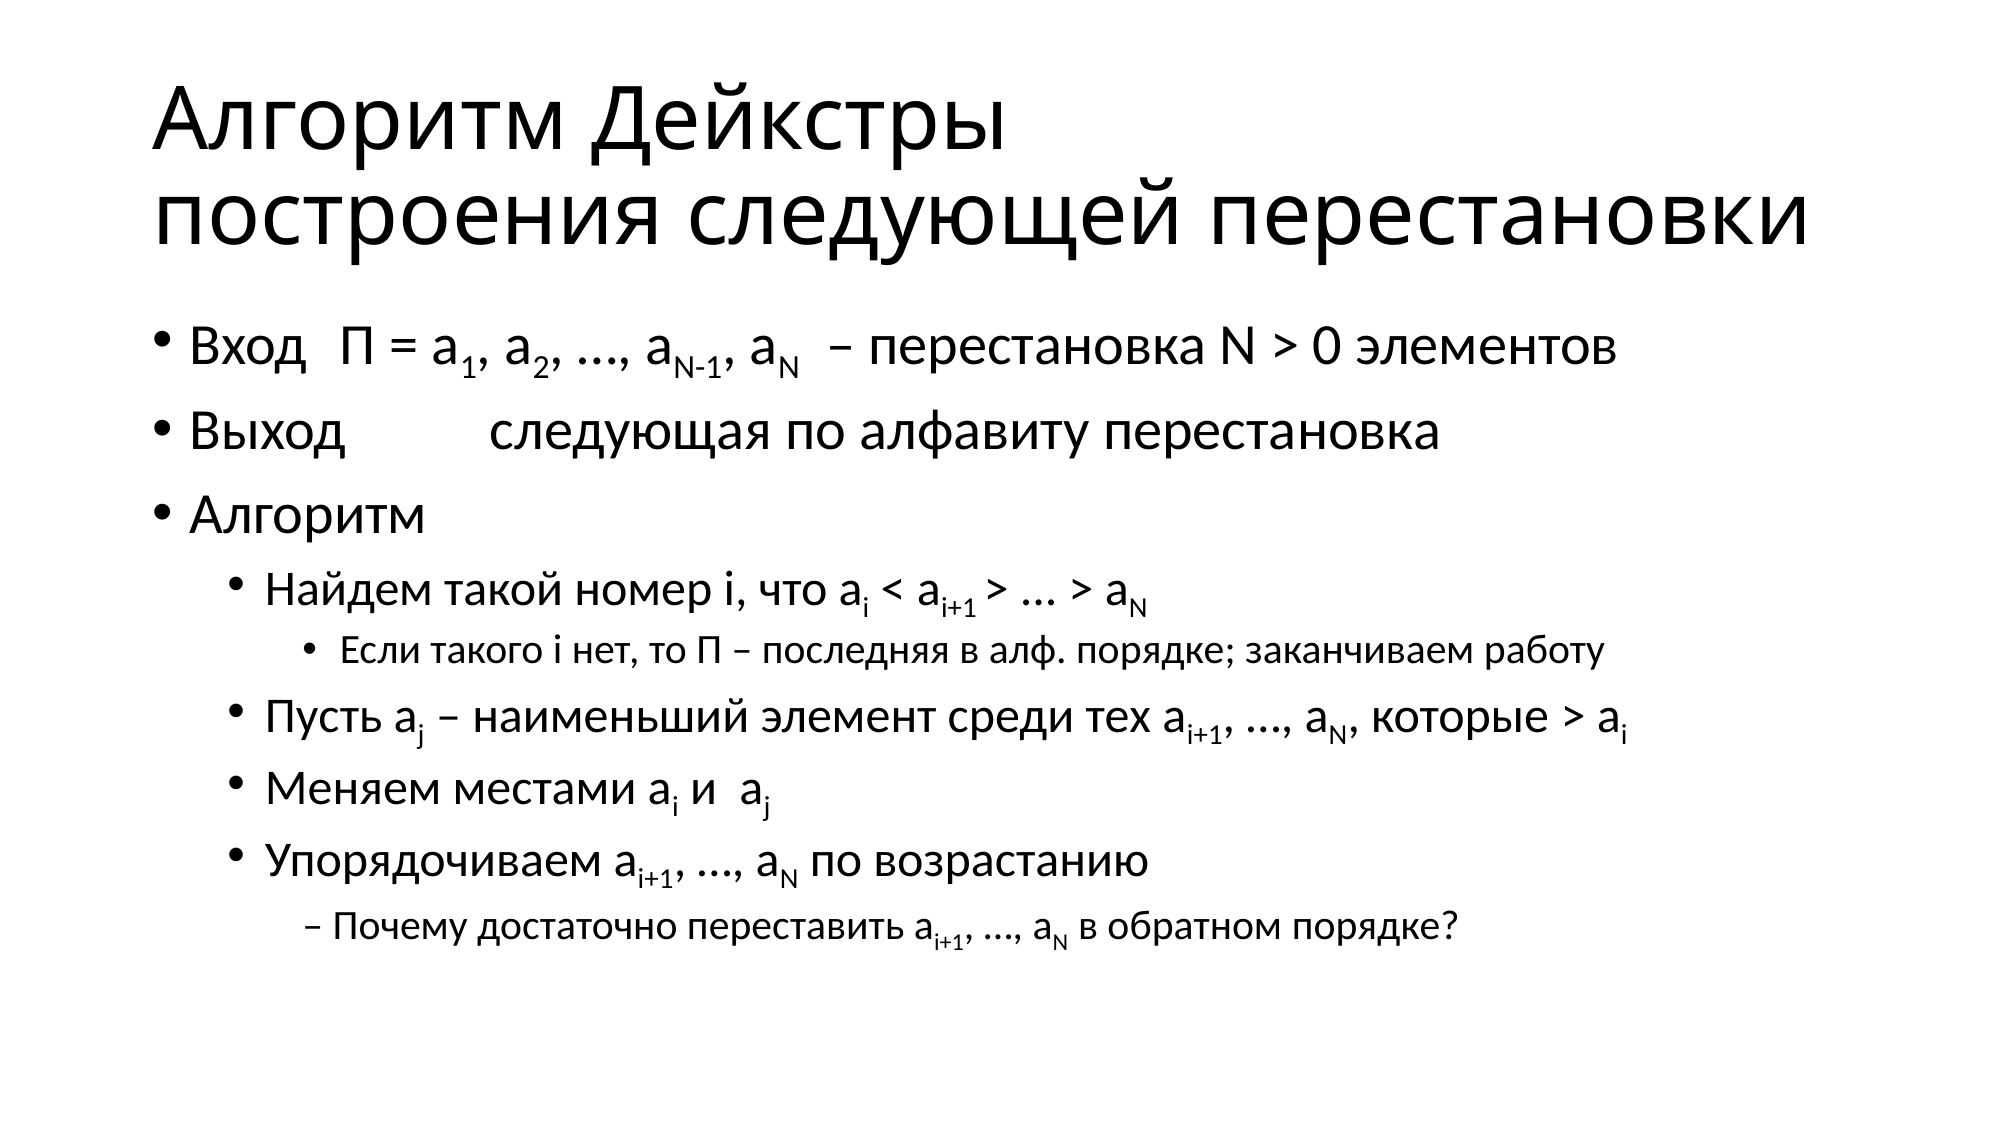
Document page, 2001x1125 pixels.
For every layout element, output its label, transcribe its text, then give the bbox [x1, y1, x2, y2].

list Вход П = a1, a2, …, aN-1, aN – перестановка N > 0 элементов Выход следующая по алфавиту перестановка Алгоритм Найдем такой номер i, что ai < ai+1 > ... > aN Если такого i нет, то П – последняя в алф. порядке; заканчиваем работу Пусть aj – наименьший элемент среди тех ai+1, …, aN, которые > ai Меняем местами ai и aj Упорядочиваем ai+1, …, aN по возрастанию – Почему достаточно переставить ai+1, …, aN в обратном порядке? [137, 299, 1863, 1014]
title Алгоритм Дейкстры построения следующей перестановки [137, 59, 1863, 278]
